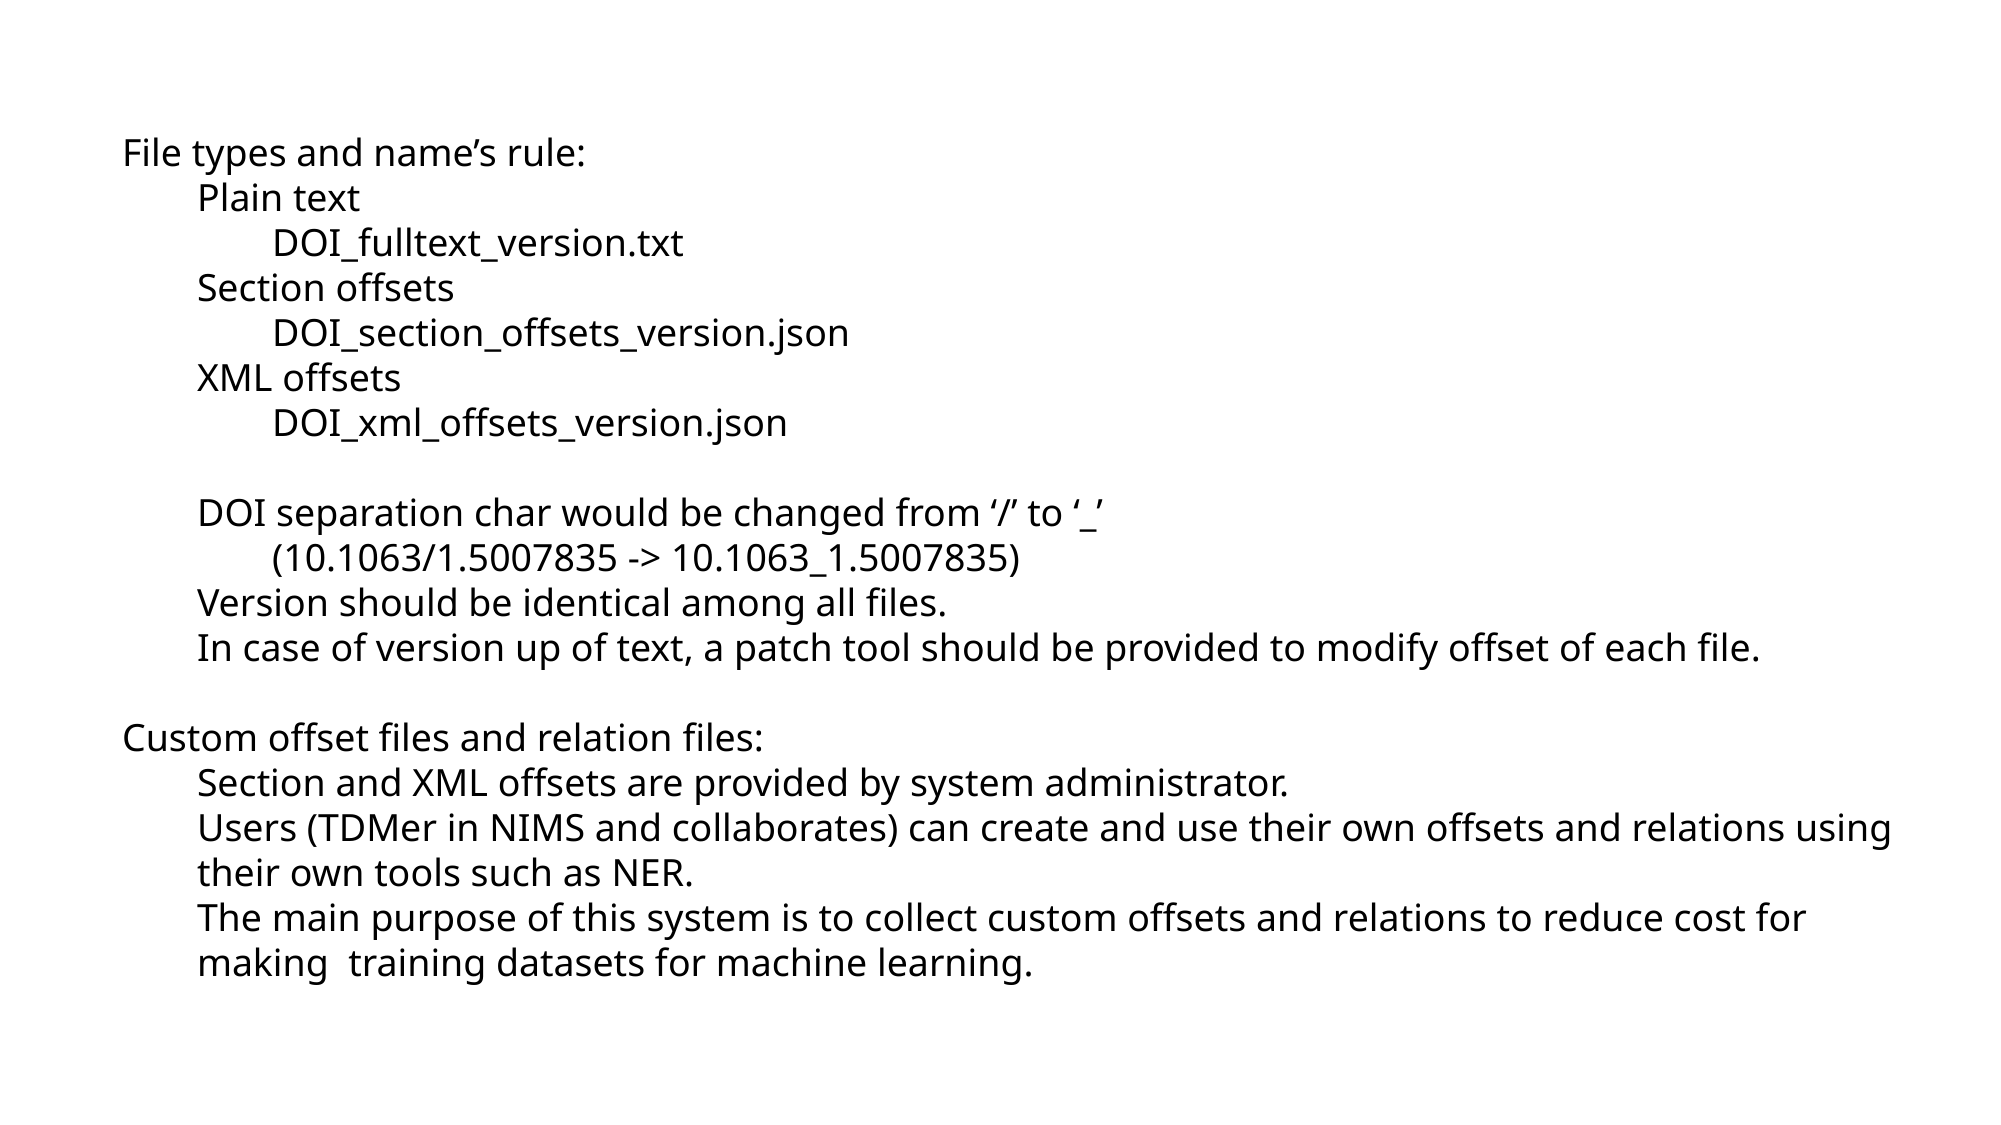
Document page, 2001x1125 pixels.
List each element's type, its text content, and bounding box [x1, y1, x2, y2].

text_box File types and name’s rule: Plain text DOI_fulltext_version.txt Section offsets DOI_section_offsets_version.json XML offsets DOI_xml_offsets_version.json DOI separation char would be changed from ‘/’ to ‘_’ (10.1063/1.5007835 -> 10.1063_1.5007835) Version should be identical among all files. In case of version up of text, a patch tool should be provided to modify offset of each file. Custom offset files and relation files: Section and XML offsets are provided by system administrator. Users (TDMer in NIMS and collaborates) can create and use their own offsets and relations using their own tools such as NER. The main purpose of this system is to collect custom offsets and relations to reduce cost for making training datasets for machine learning. [107, 121, 1934, 991]
